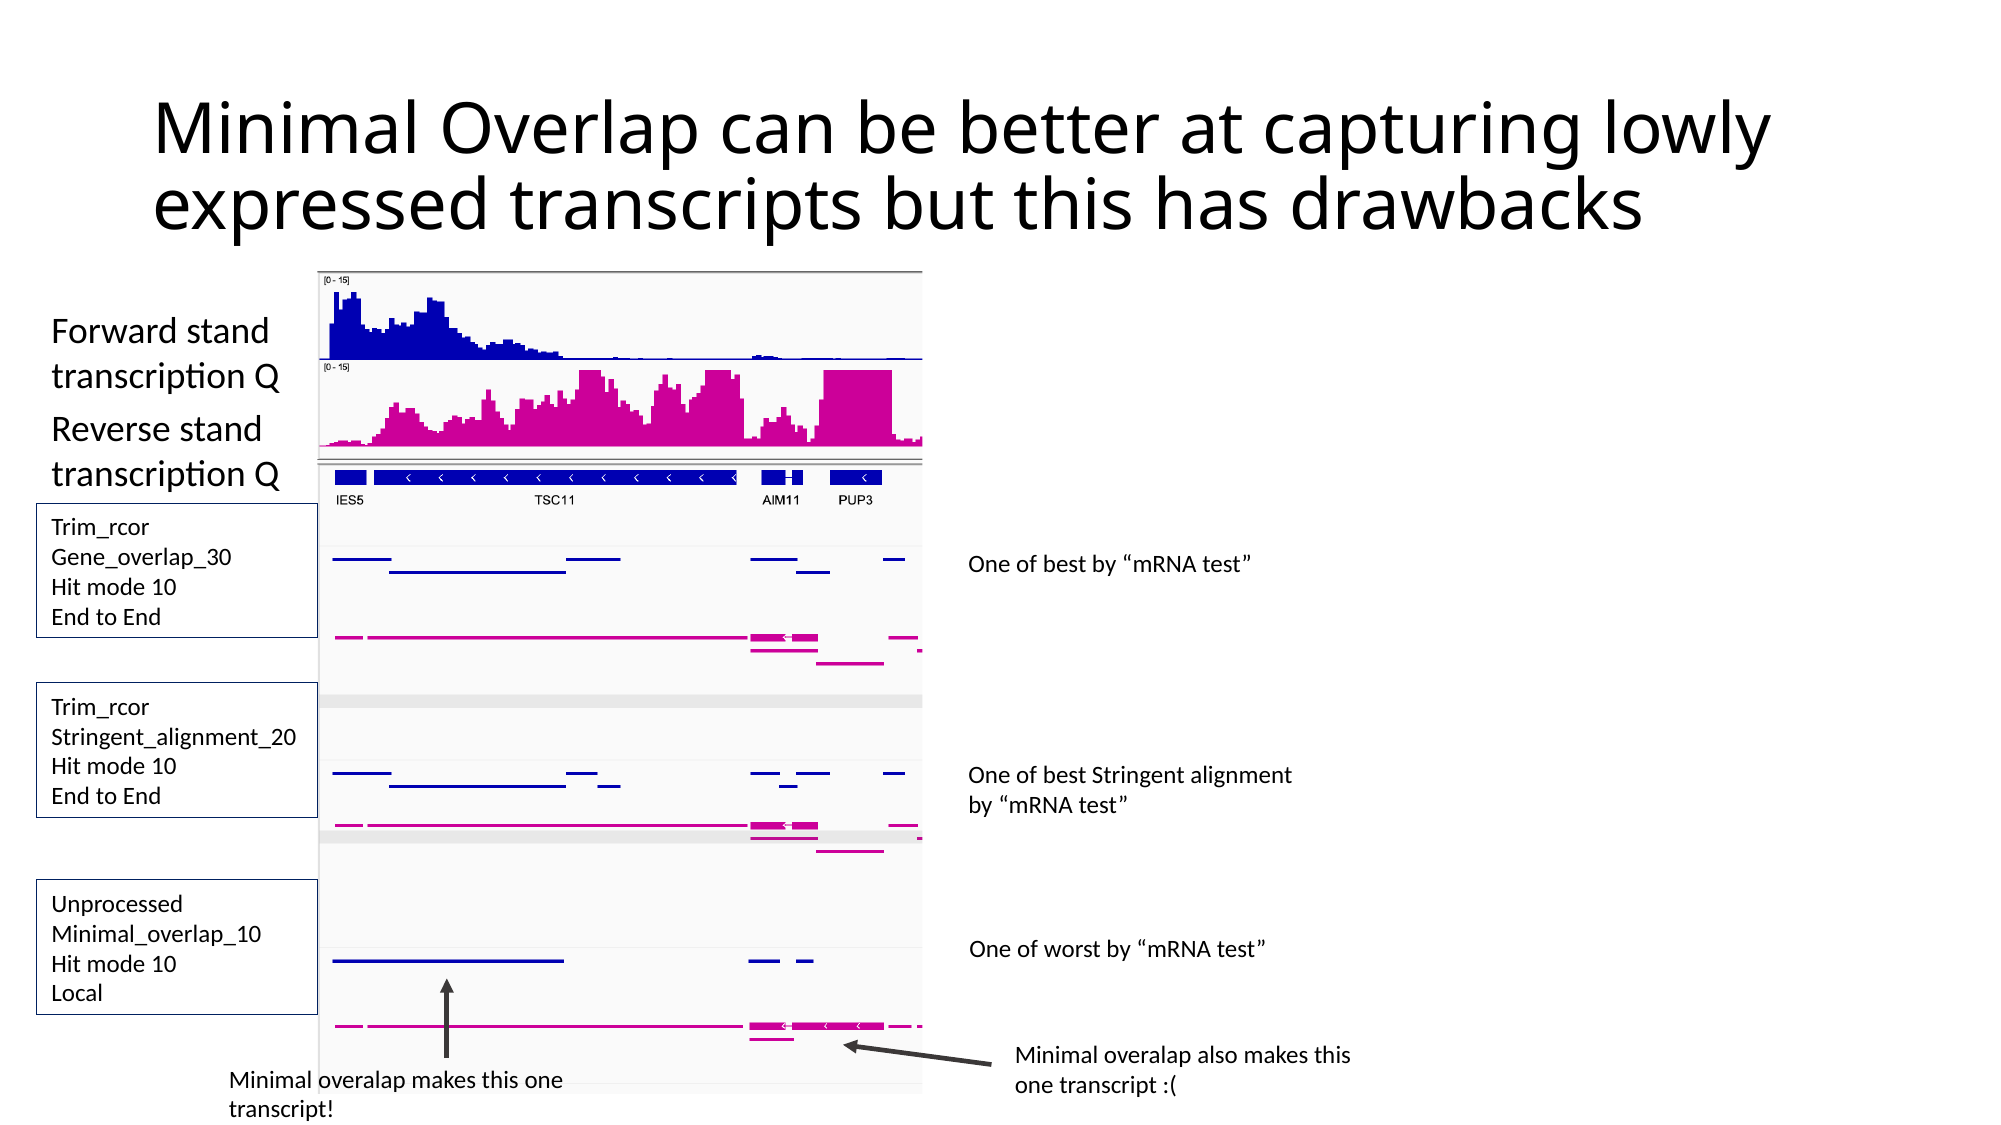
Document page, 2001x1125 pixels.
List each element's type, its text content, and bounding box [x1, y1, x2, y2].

text_box Forward stand transcription Q [36, 298, 317, 396]
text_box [842, 1044, 992, 1065]
text_box Reverse stand transcription Q [36, 396, 317, 502]
text_box One of best by “mRNA test” [953, 539, 1325, 585]
text_box One of best Stringent alignment by “mRNA test” [953, 751, 1325, 826]
text_box Trim_rcor Stringent_alignment_20 Hit mode 10 End to End [36, 682, 317, 818]
text_box One of worst by “mRNA test” [954, 925, 1326, 970]
text_box Minimal overalap makes this one transcript! [214, 1055, 586, 1125]
text_box Unprocessed Minimal_overlap_10 Hit mode 10 Local [36, 879, 317, 1015]
text_box Trim_rcor Gene_overlap_30 Hit mode 10 End to End [36, 503, 317, 638]
text_box Minimal overalap also makes this one transcript :( [999, 1031, 1371, 1106]
picture [317, 271, 923, 1094]
title Minimal Overlap can be better at capturing lowly expressed transcripts but this has drawbacks [137, 59, 1863, 278]
